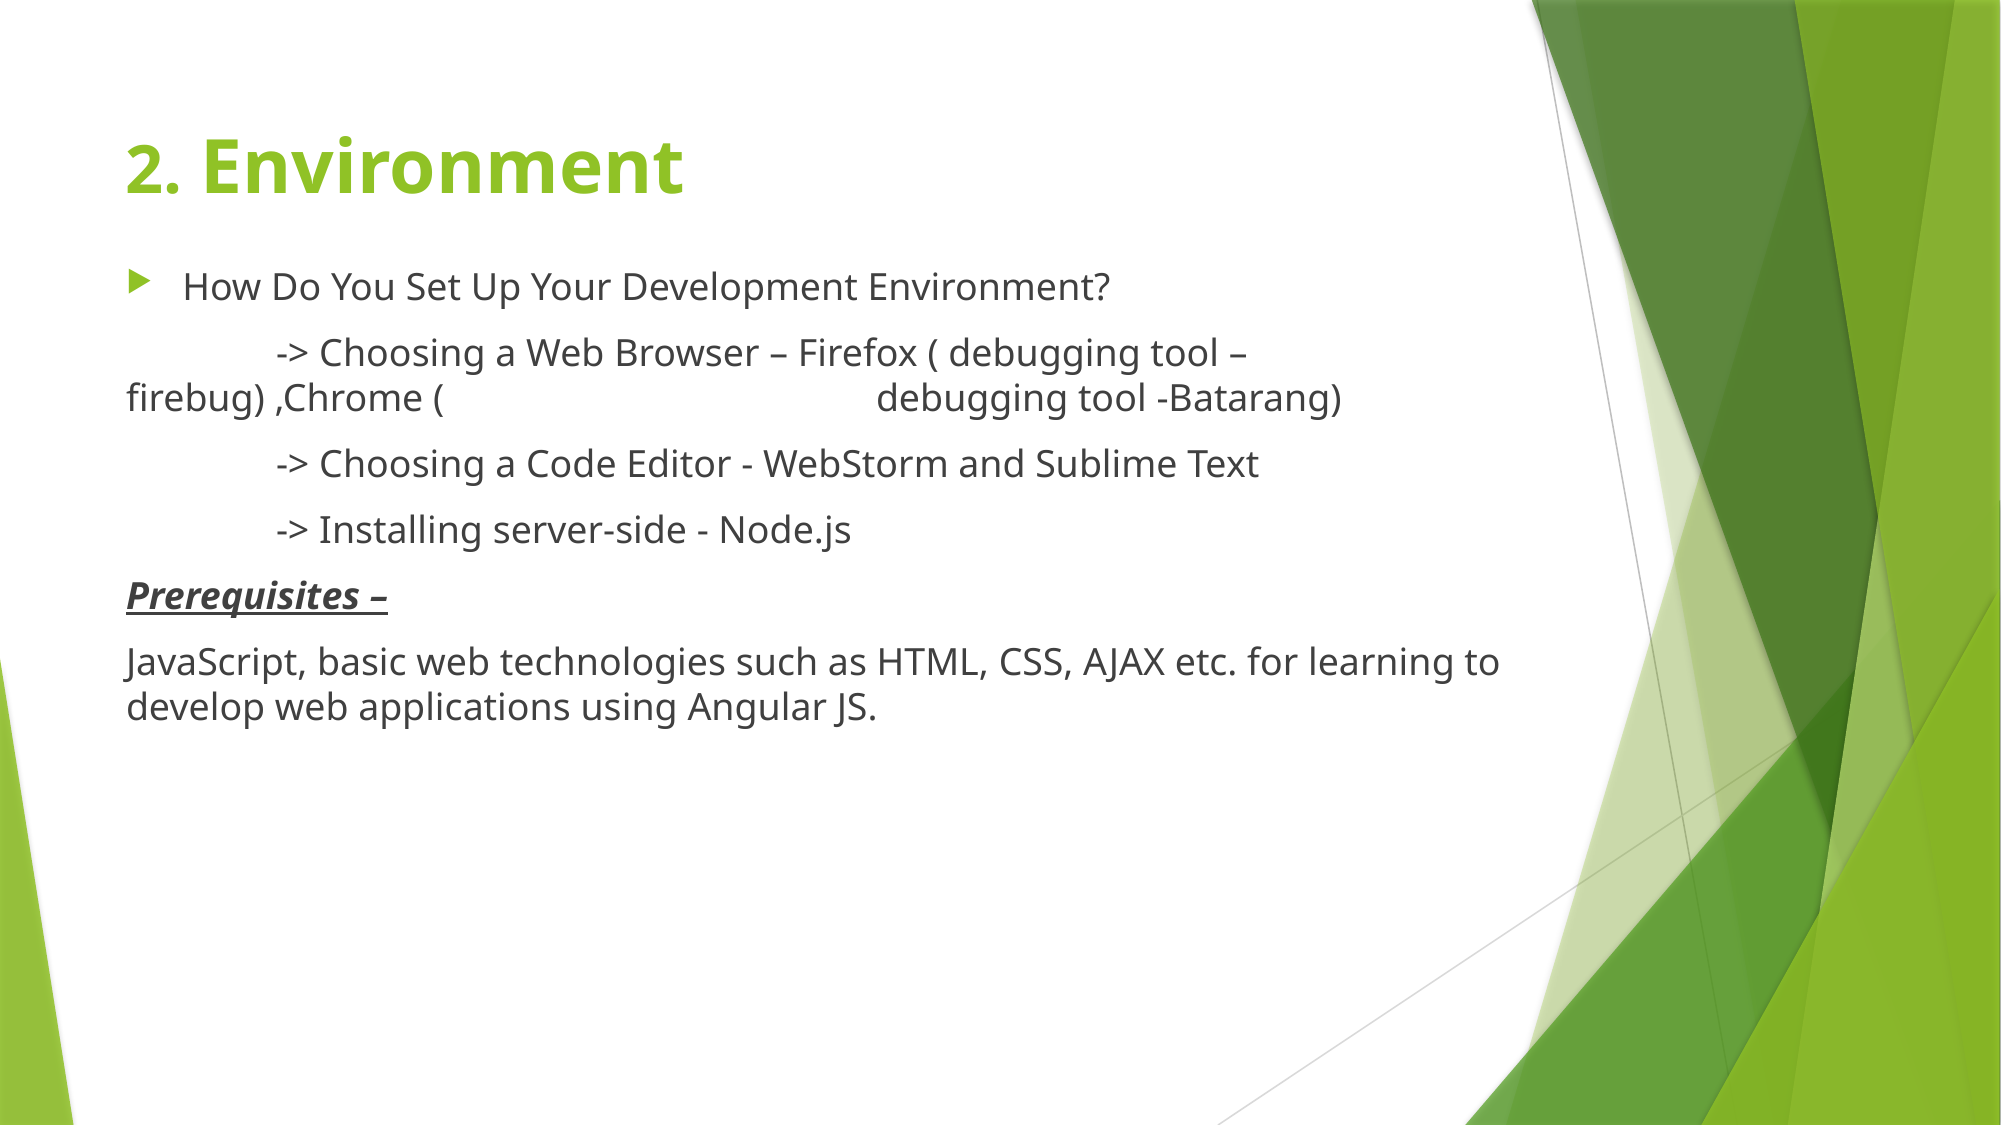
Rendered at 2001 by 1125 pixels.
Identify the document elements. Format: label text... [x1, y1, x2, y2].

text_box 2. Environment [111, 110, 1352, 216]
list How Do You Set Up Your Development Environment? -> Choosing a Web Browser – Firefox ( debugging tool –firebug) ,Chrome ( debugging tool -Batarang) -> Choosing a Code Editor - WebStorm and Sublime Text -> Installing server-side - Node.js Prerequisites – JavaScript, basic web technologies such as HTML, CSS, AJAX etc. for learning to develop web applications using Angular JS. [111, 255, 1522, 992]
